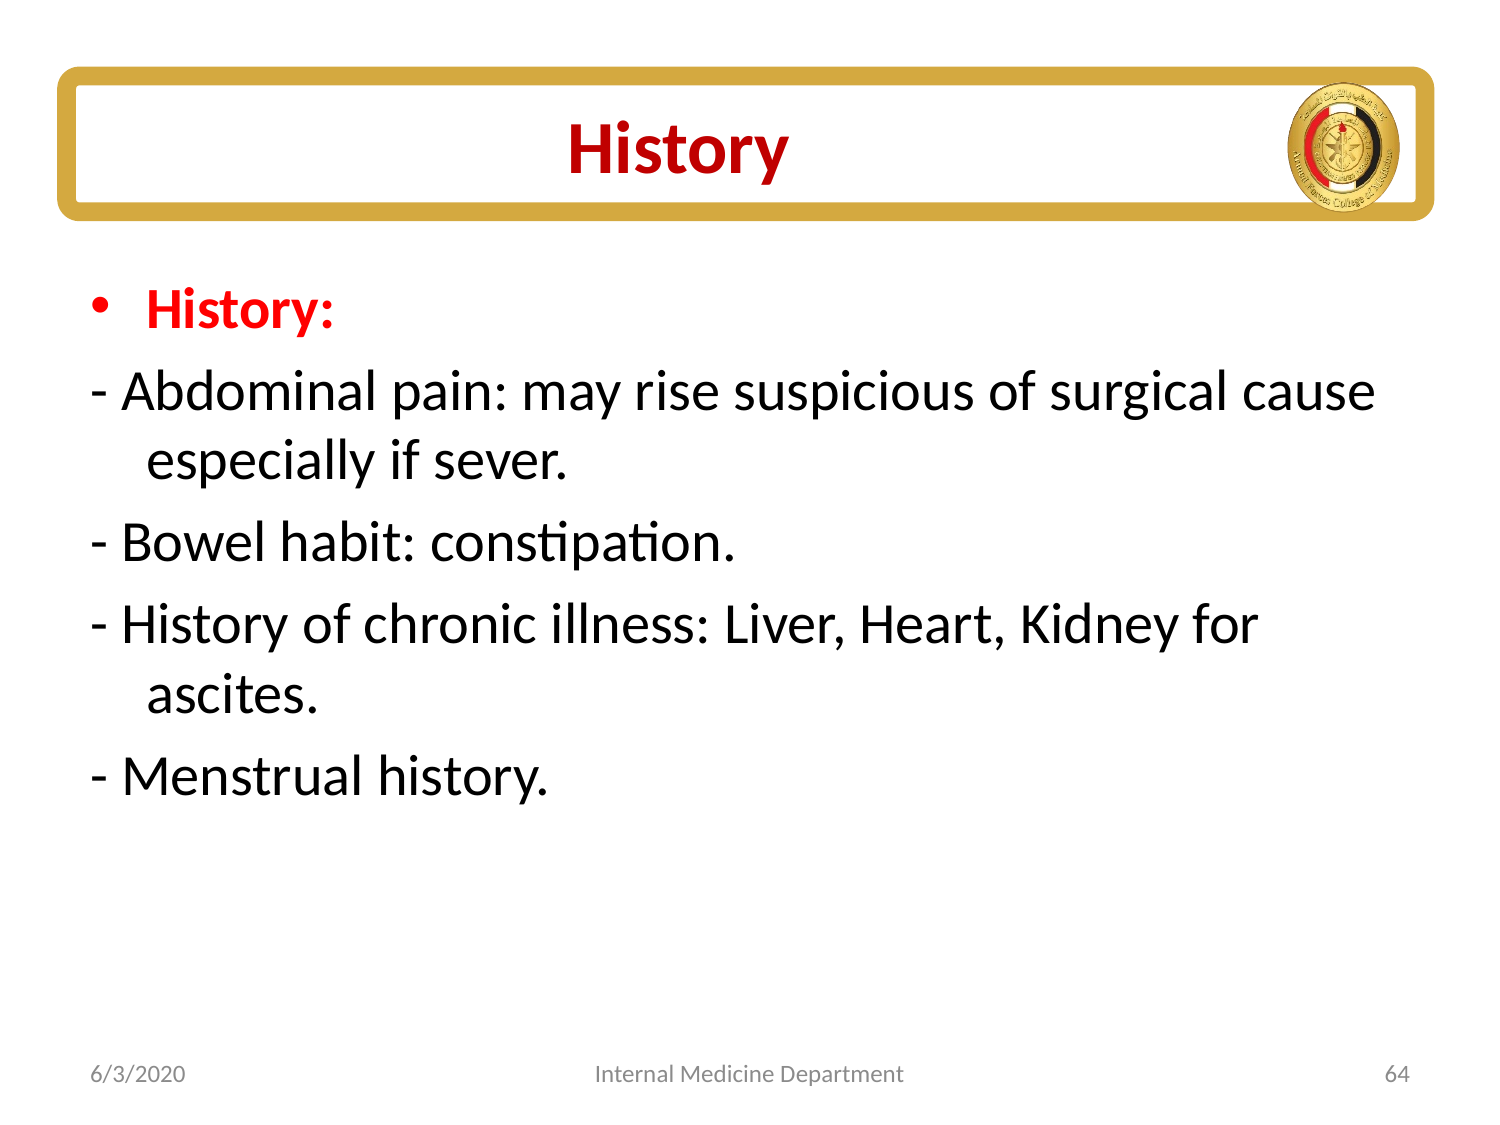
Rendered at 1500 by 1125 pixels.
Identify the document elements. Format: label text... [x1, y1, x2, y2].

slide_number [75, 1042, 425, 1103]
title History [66, 98, 1292, 189]
footer Internal Medicine Department [512, 1042, 988, 1103]
slide_number 64 [1074, 1042, 1425, 1103]
picture [1292, 82, 1400, 213]
list History: - Abdominal pain: may rise suspicious of surgical cause especially if sever. - Bowel habit: constipation. - History of chronic illness: Liver, Heart, Kidney for ascites. - Menstrual history. [75, 262, 1425, 1005]
